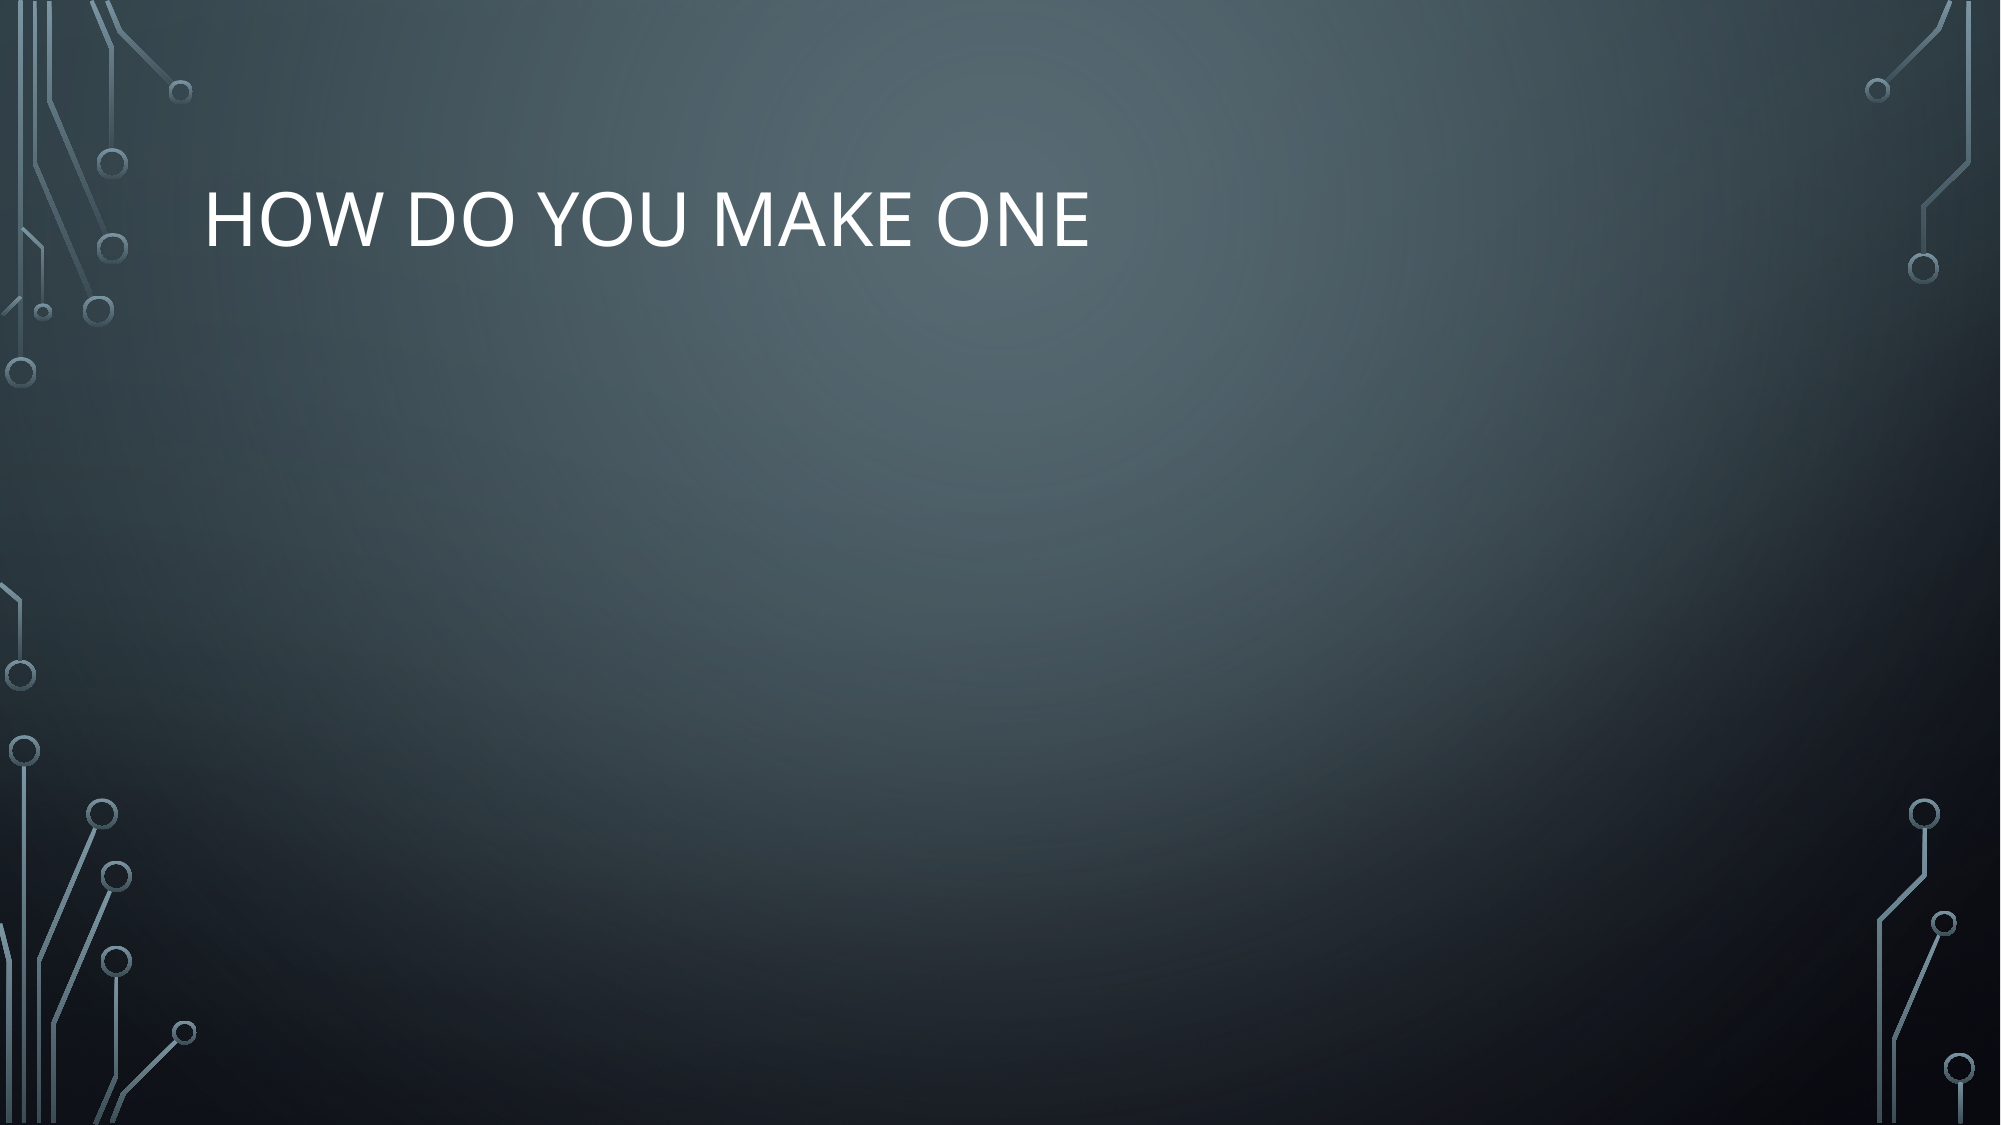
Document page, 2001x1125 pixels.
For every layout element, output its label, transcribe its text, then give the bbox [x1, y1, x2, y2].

title How do you make one [187, 101, 1813, 344]
